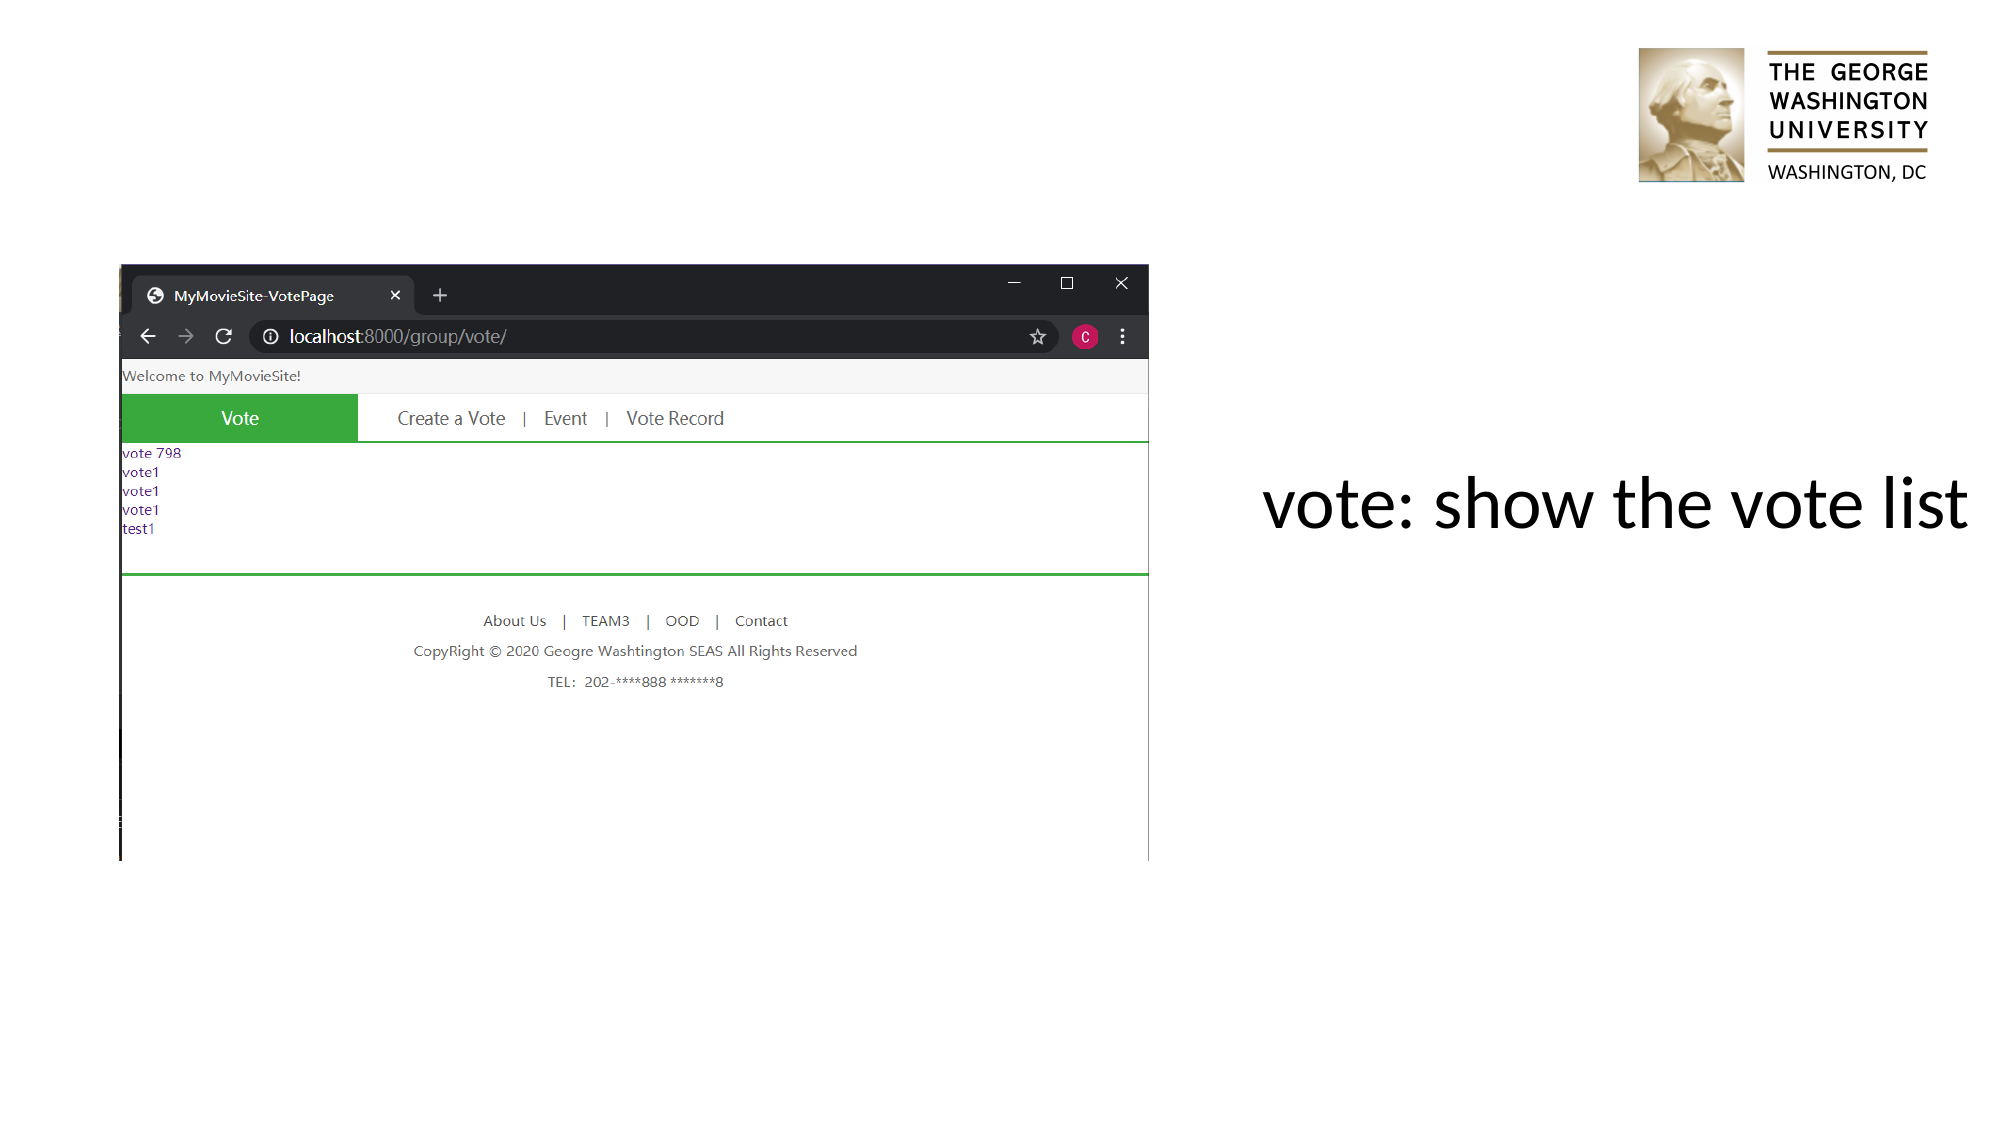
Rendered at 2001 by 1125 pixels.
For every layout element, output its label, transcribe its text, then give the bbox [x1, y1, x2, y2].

title vote: show the vote list [1247, 395, 2000, 613]
picture [1637, 44, 1929, 185]
picture [119, 264, 1149, 861]
